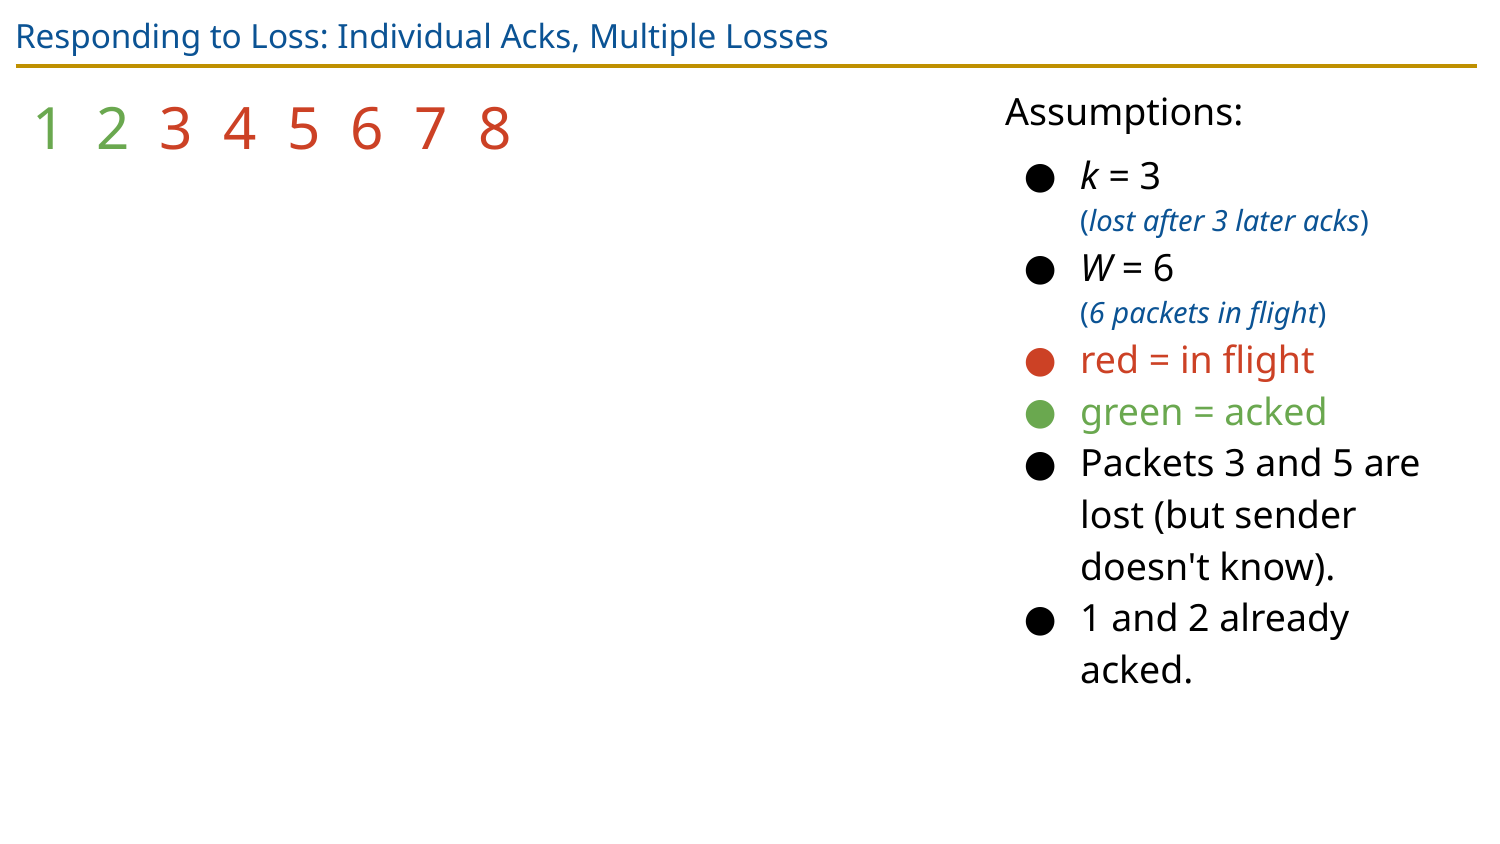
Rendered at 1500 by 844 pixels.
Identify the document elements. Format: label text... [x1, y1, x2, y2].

list 1 2 3 4 5 6 7 8 [17, 65, 951, 810]
title Responding to Loss: Individual Acks, Multiple Losses [0, 0, 1398, 65]
list Assumptions: k = 3 (lost after 3 later acks) W = 6 (6 packets in flight) red = in flight green = acked Packets 3 and 5 are lost (but sender doesn't know). 1 and 2 already acked. [990, 65, 1473, 810]
